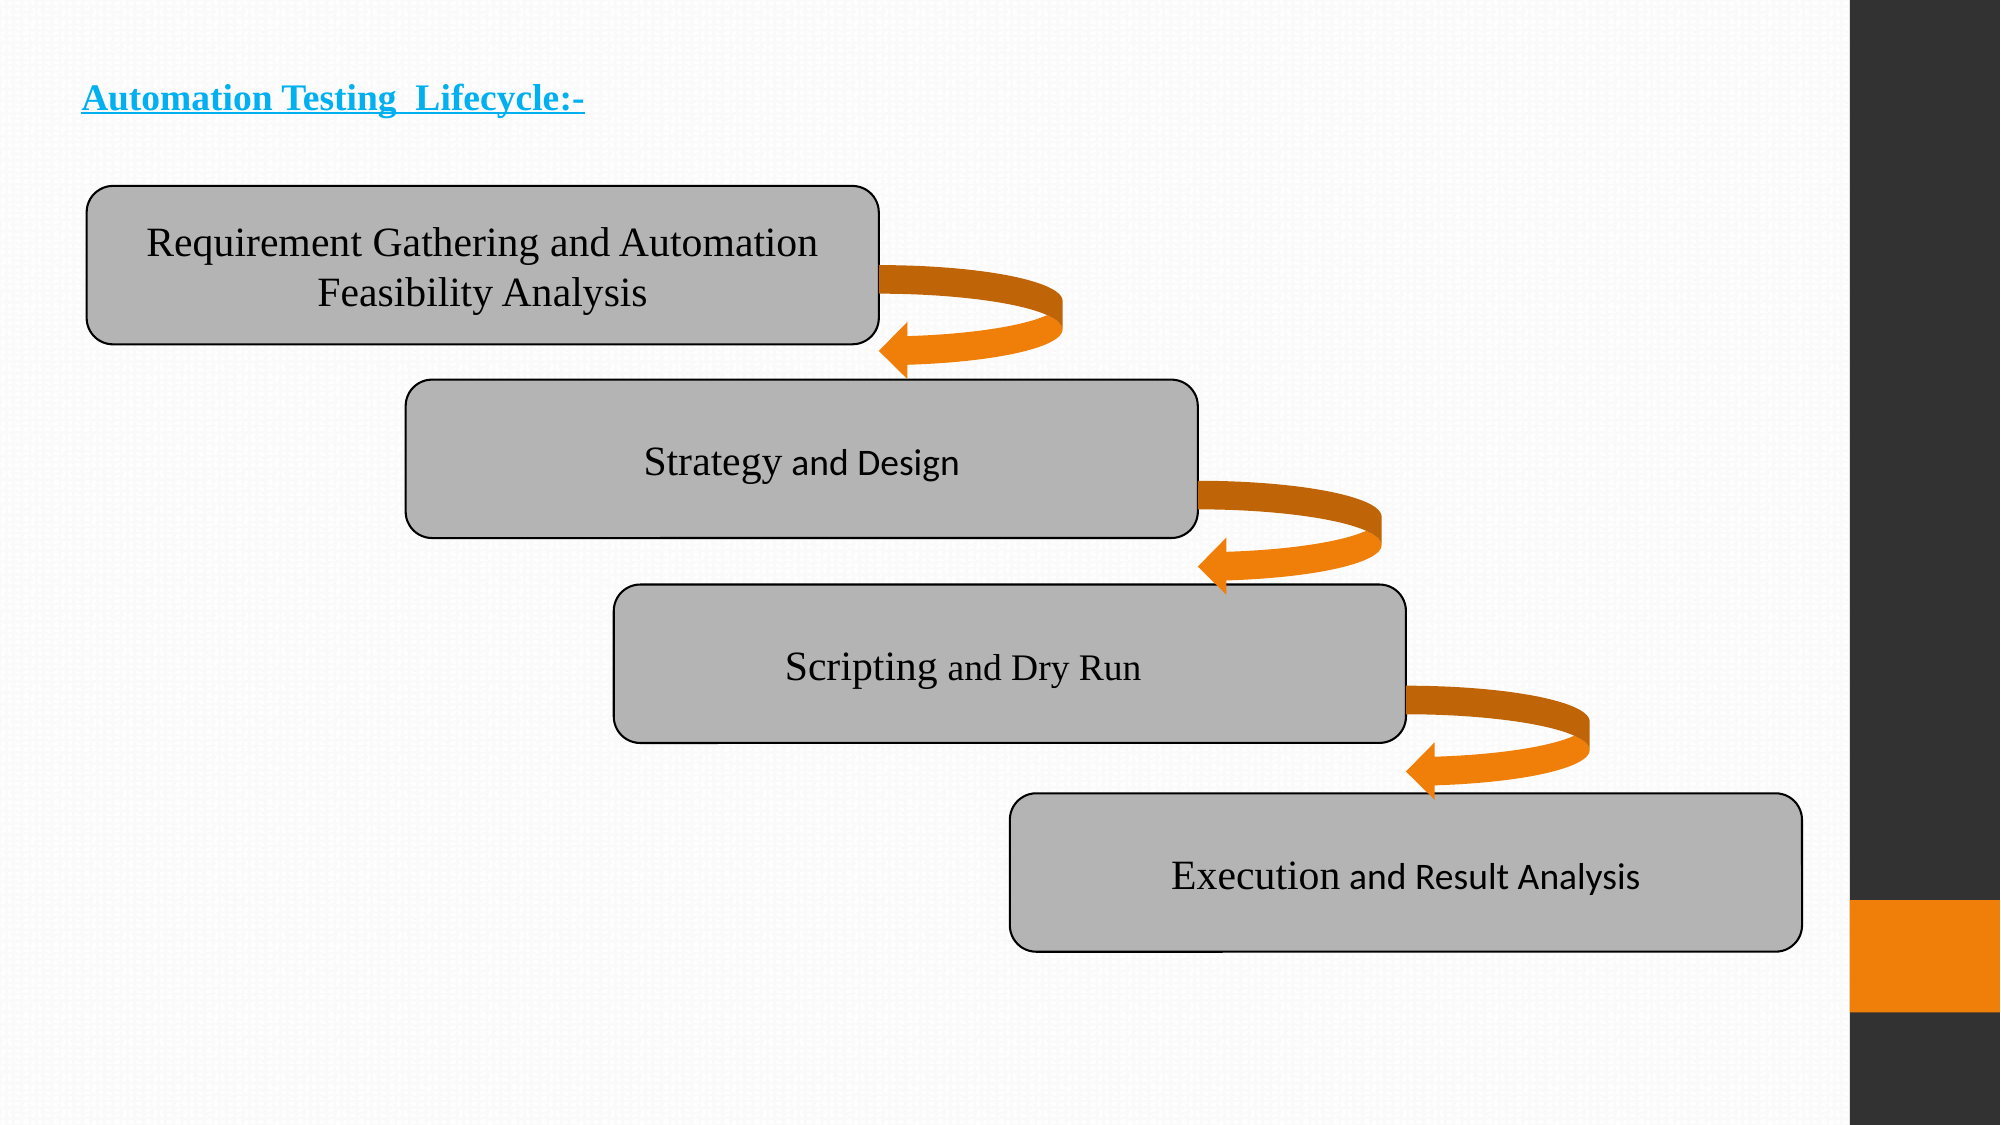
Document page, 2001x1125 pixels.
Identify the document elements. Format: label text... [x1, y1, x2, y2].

text_box Scripting and Dry Run [612, 583, 1408, 745]
text_box Execution and Result Analysis [1008, 792, 1804, 953]
text_box [1197, 480, 1382, 595]
text_box Automation Testing Lifecycle:- [66, 65, 702, 125]
text_box [1405, 685, 1590, 800]
text_box [878, 265, 1063, 380]
text_box Requirement Gathering and Automation Feasibility Analysis [85, 184, 880, 346]
text_box Strategy and Design [404, 378, 1199, 540]
